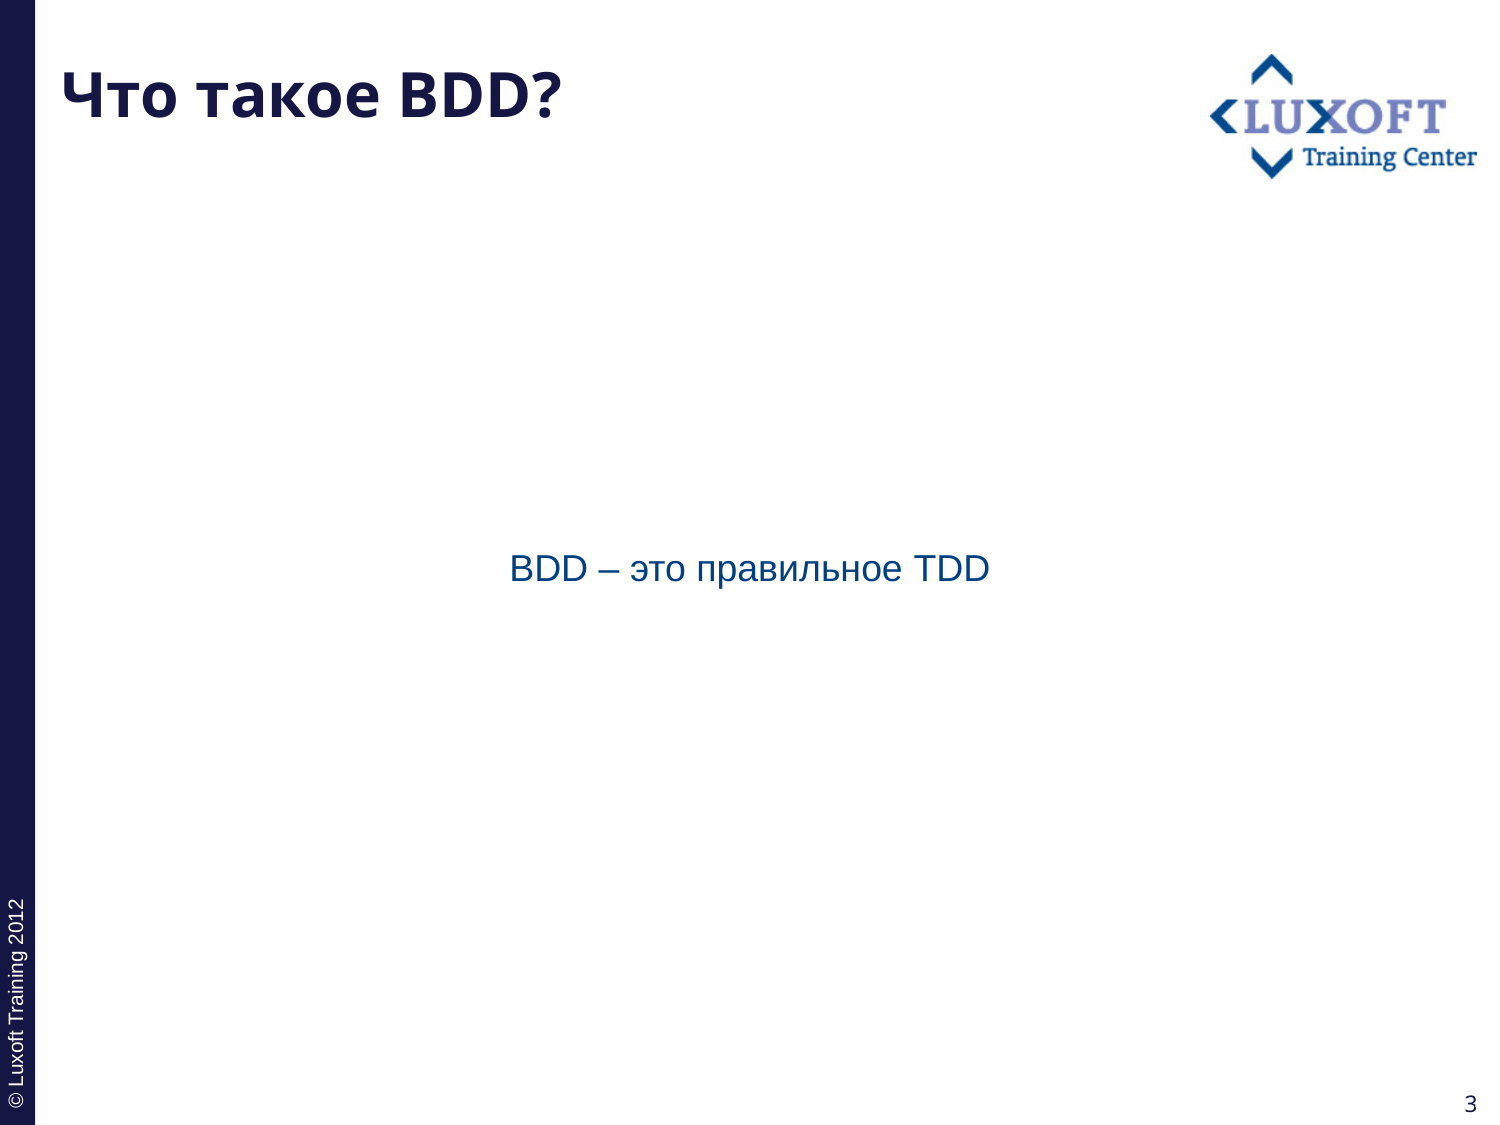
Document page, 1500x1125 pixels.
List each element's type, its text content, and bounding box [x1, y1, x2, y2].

picture [1210, 54, 1477, 179]
title Что такое BDD? [46, 20, 1397, 165]
text_box BDD – это правильное TDD [174, 520, 1325, 604]
